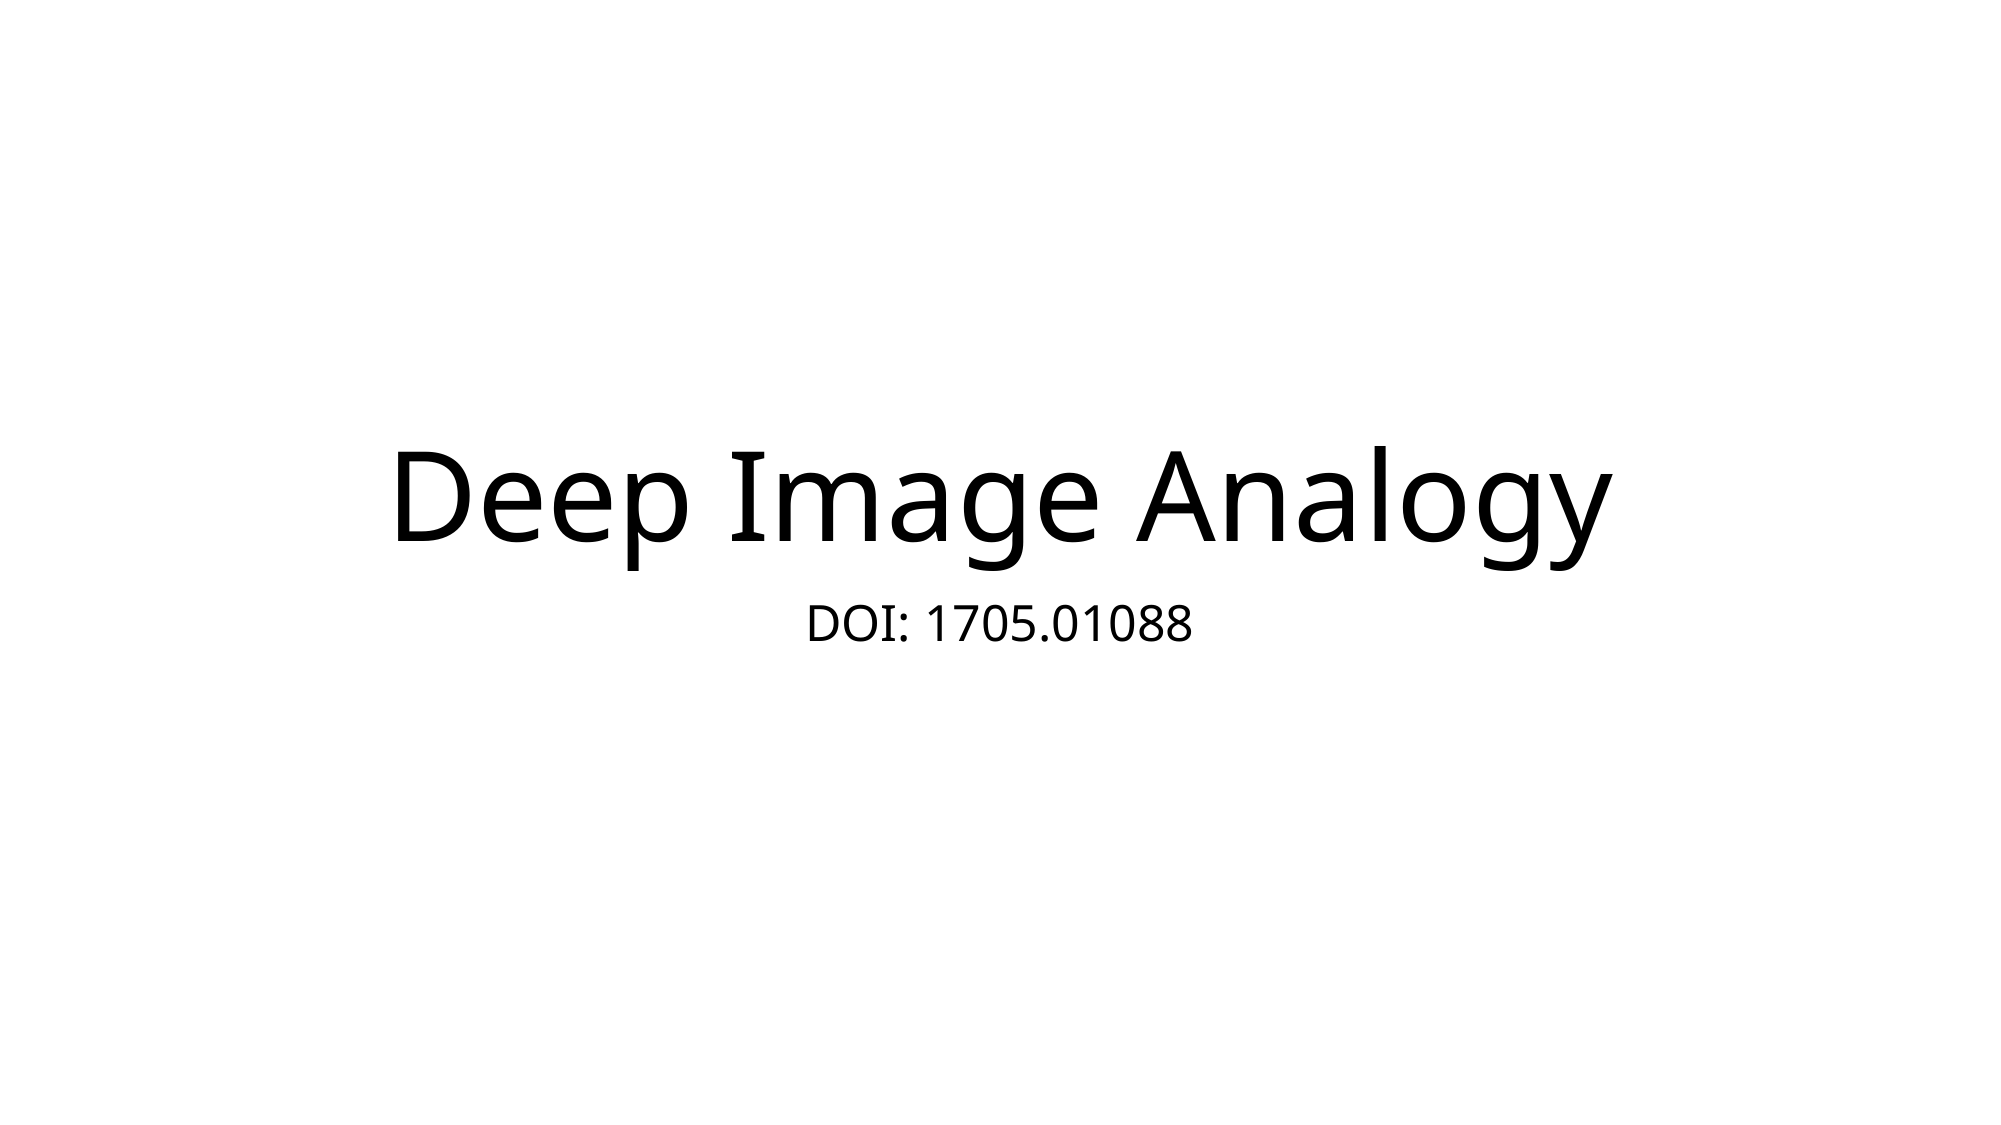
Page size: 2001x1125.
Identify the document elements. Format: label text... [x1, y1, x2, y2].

subtitle DOI: 1705.01088 [249, 590, 1750, 863]
title Deep Image Analogy [249, 184, 1750, 576]
